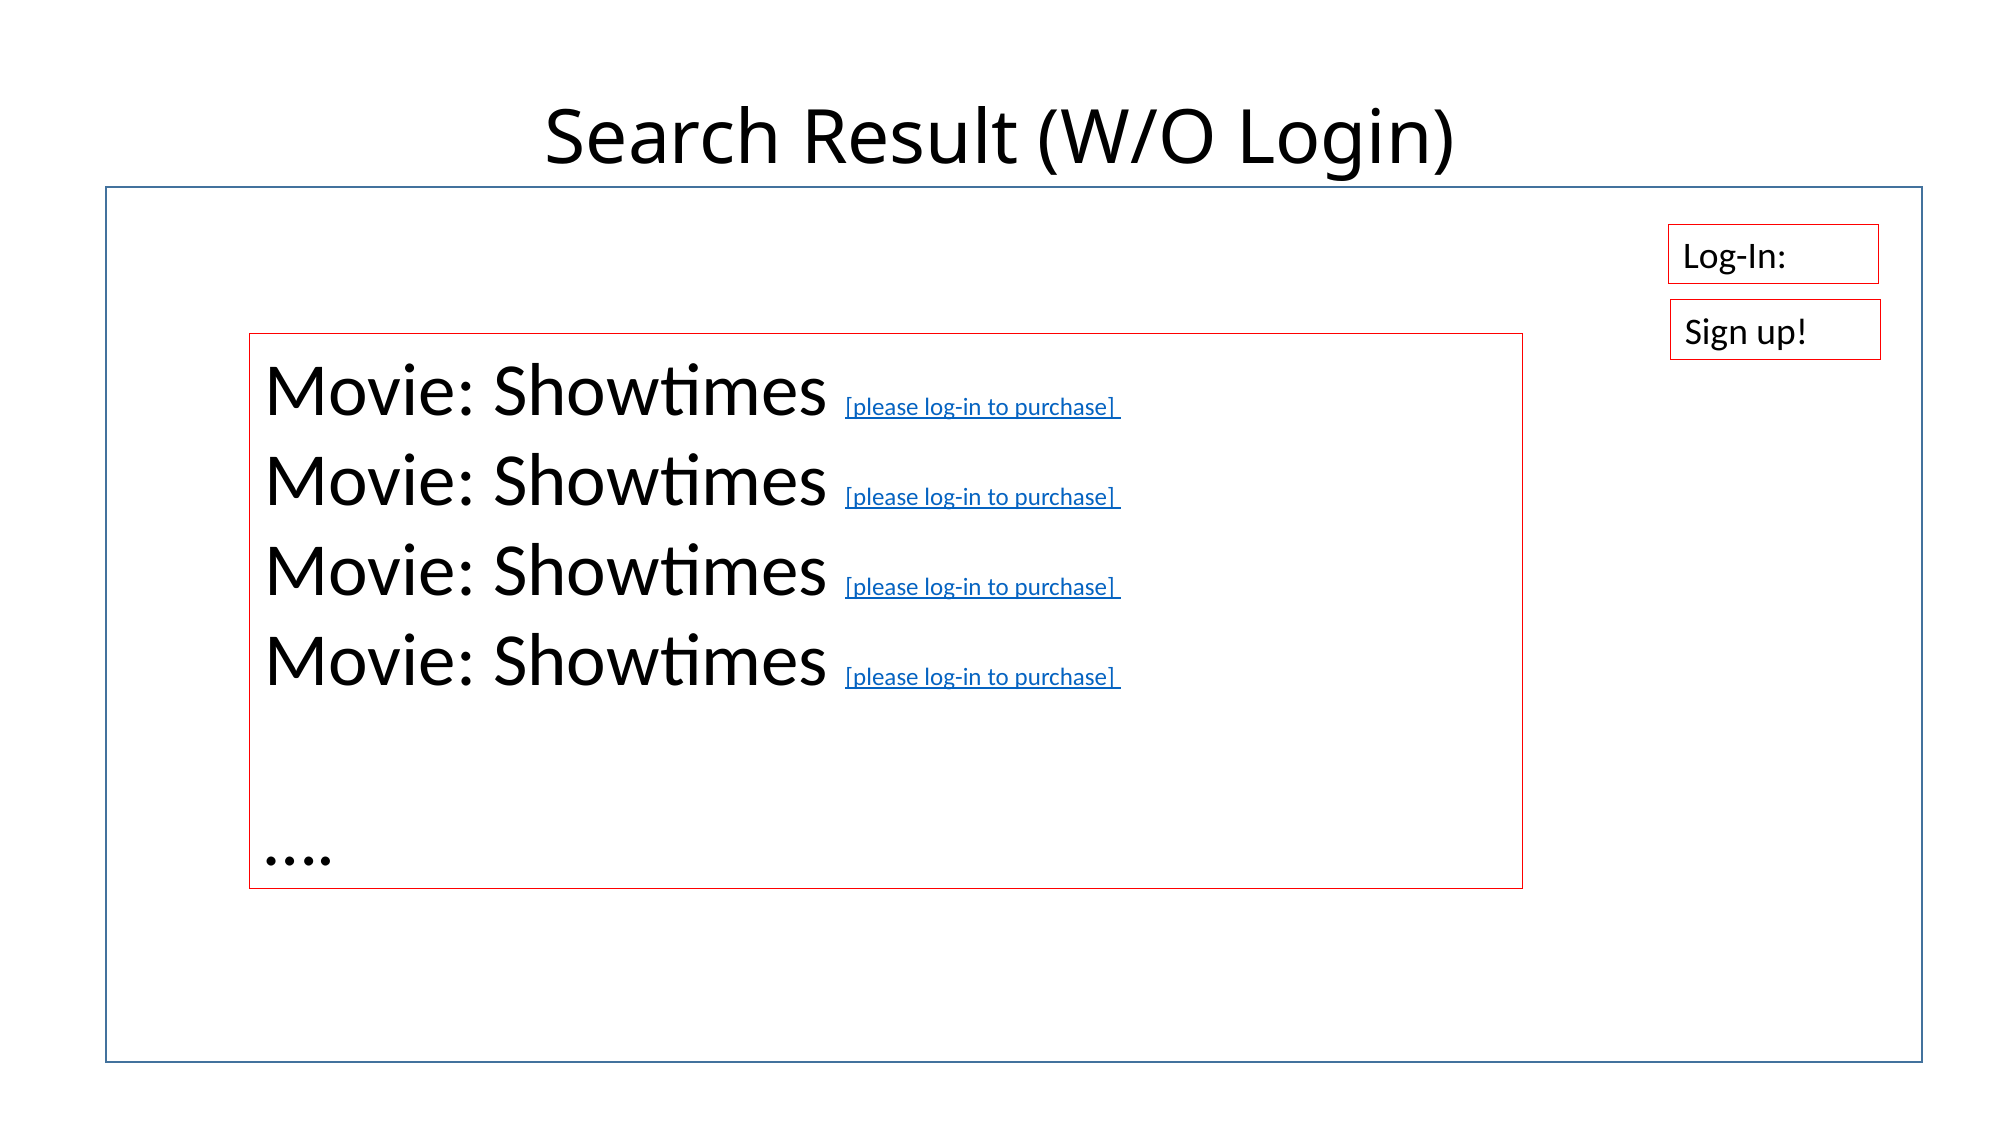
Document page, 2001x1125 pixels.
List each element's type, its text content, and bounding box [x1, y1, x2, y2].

title Search Result (W/O Login) [249, 89, 1750, 186]
text_box [105, 186, 1923, 1063]
text_box Sign up! [1670, 299, 1881, 360]
text_box Movie: Showtimes [please log-in to purchase] Movie: Showtimes [please log-in to purchase] Movie: Showtimes [please log-in to purchase] Movie: Showtimes [please log-in to purchase] …. [249, 333, 1523, 889]
text_box Log-In: [1668, 224, 1879, 284]
